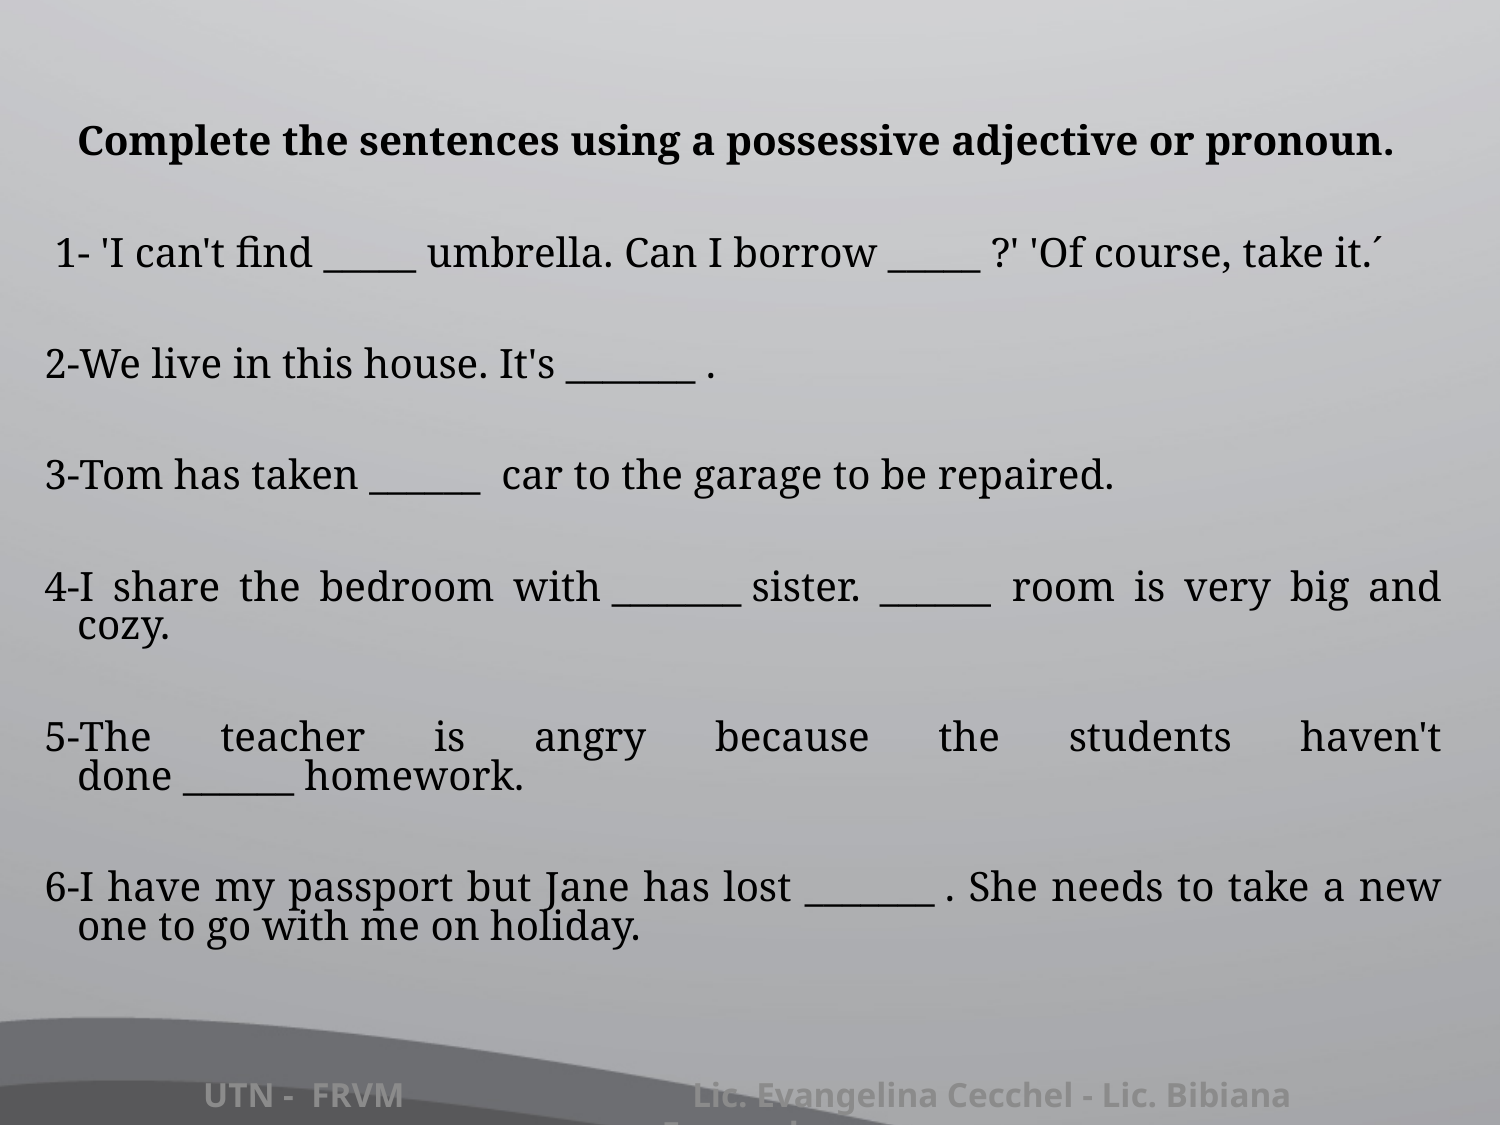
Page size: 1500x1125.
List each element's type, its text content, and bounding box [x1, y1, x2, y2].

picture [0, 0, 1500, 1125]
list Complete the sentences using a possessive adjective or pronoun. 1- 'I can't find _____ umbrella. Can I borrow _____ ?' 'Of course, take it.´ 2-We live in this house. It's _______ . 3-Tom has taken ______ car to the garage to be repaired. 4-I share the bedroom with _______ sister. ______ room is very big and cozy. 5-The teacher is angry because the students haven't done ______ homework. 6-I have my passport but Jane has lost _______ . She needs to take a new one to go with me on holiday. [29, 117, 1459, 1032]
footer UTN - FRVM Lic. Evangelina Cecchel - Lic. Bibiana Fernandez [167, 1074, 1329, 1125]
